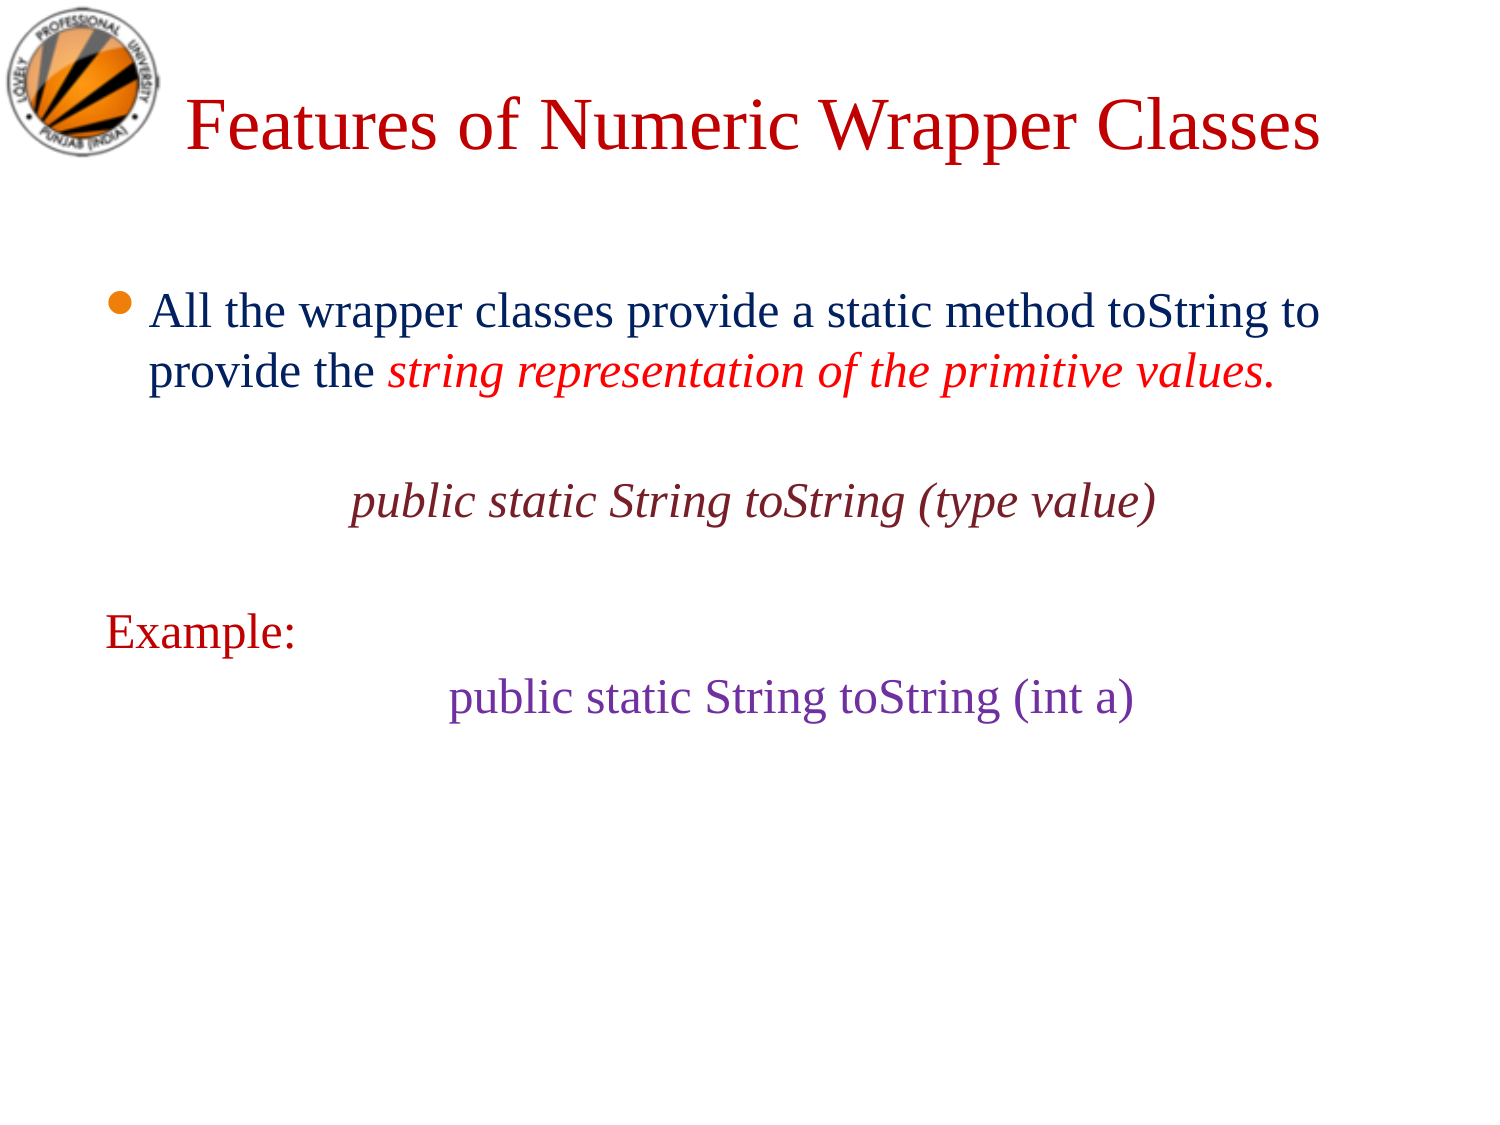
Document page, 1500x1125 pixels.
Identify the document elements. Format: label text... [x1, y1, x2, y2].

text_box Features of Numeric Wrapper Classes [82, 0, 1425, 173]
picture [0, 0, 163, 163]
text_box All the wrapper classes provide a static method toString to provide the string representation of the primitive values. public static String toString (type value) Example: public static String toString (int a) [74, 187, 1418, 987]
